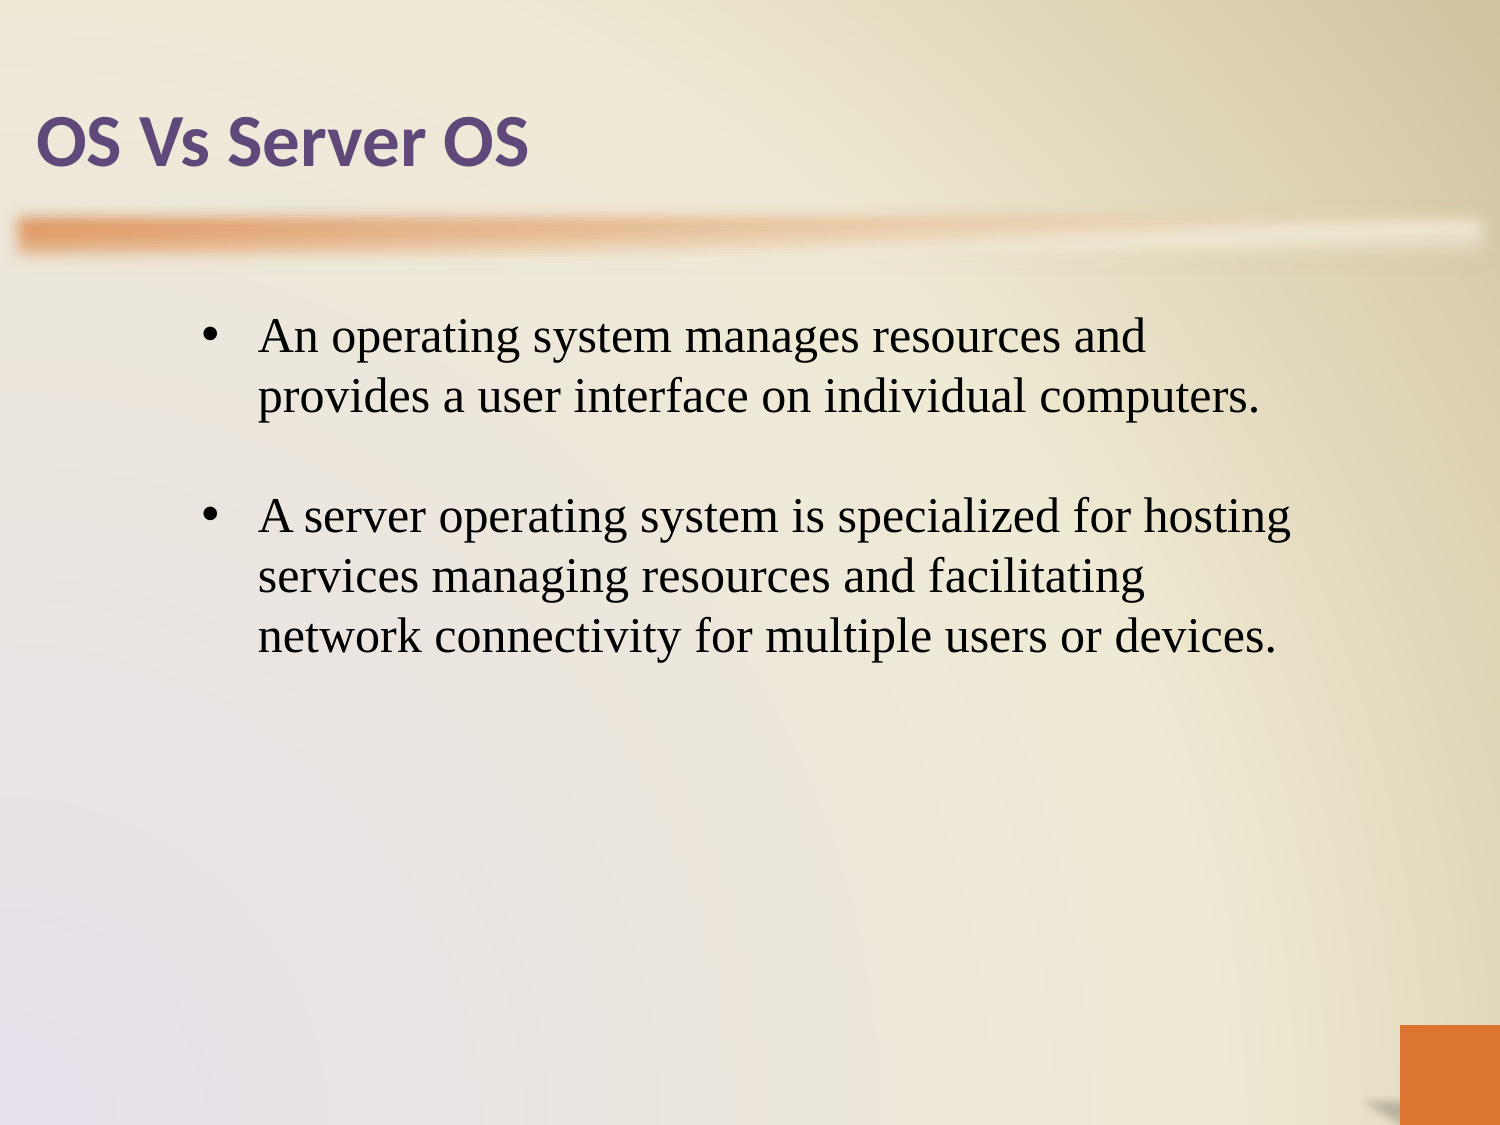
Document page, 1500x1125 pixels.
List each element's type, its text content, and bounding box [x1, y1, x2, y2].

list An operating system manages resources and provides a user interface on individual computers. A server operating system is specialized for hosting services managing resources and facilitating network connectivity for multiple users or devices. [201, 302, 1299, 848]
picture [0, 0, 1500, 1125]
title OS Vs Server OS [35, 91, 1464, 186]
